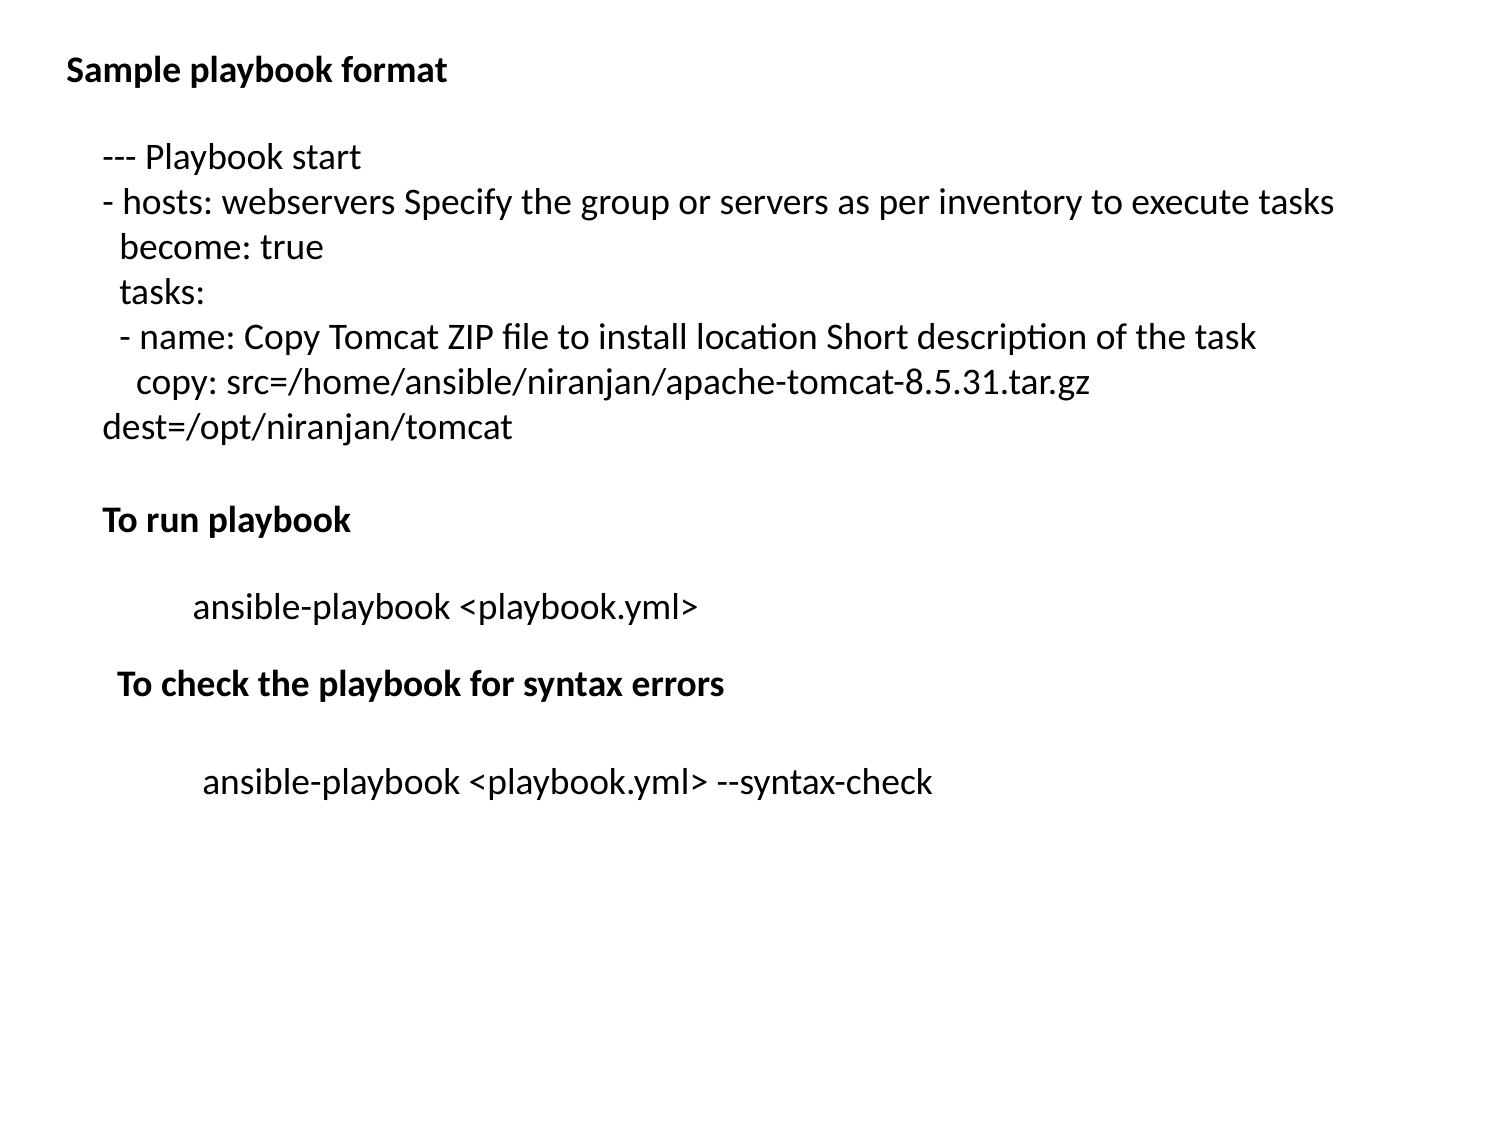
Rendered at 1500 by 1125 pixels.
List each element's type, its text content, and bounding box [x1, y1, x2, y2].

text_box To check the playbook for syntax errors [102, 651, 741, 712]
text_box To run playbook [87, 487, 838, 548]
text_box ansible-playbook <playbook.yml> --syntax-check [187, 749, 1275, 810]
text_box Sample playbook format [51, 37, 464, 98]
text_box --- Playbook start - hosts: webservers Specify the group or servers as per inventory to execute tasks become: true tasks: - name: Copy Tomcat ZIP file to install location Short description of the task copy: src=/home/ansible/niranjan/apache-tomcat-8.5.31.tar.gz dest=/opt/niranjan/tomcat [87, 124, 1413, 455]
text_box ansible-playbook <playbook.yml> [177, 574, 715, 635]
